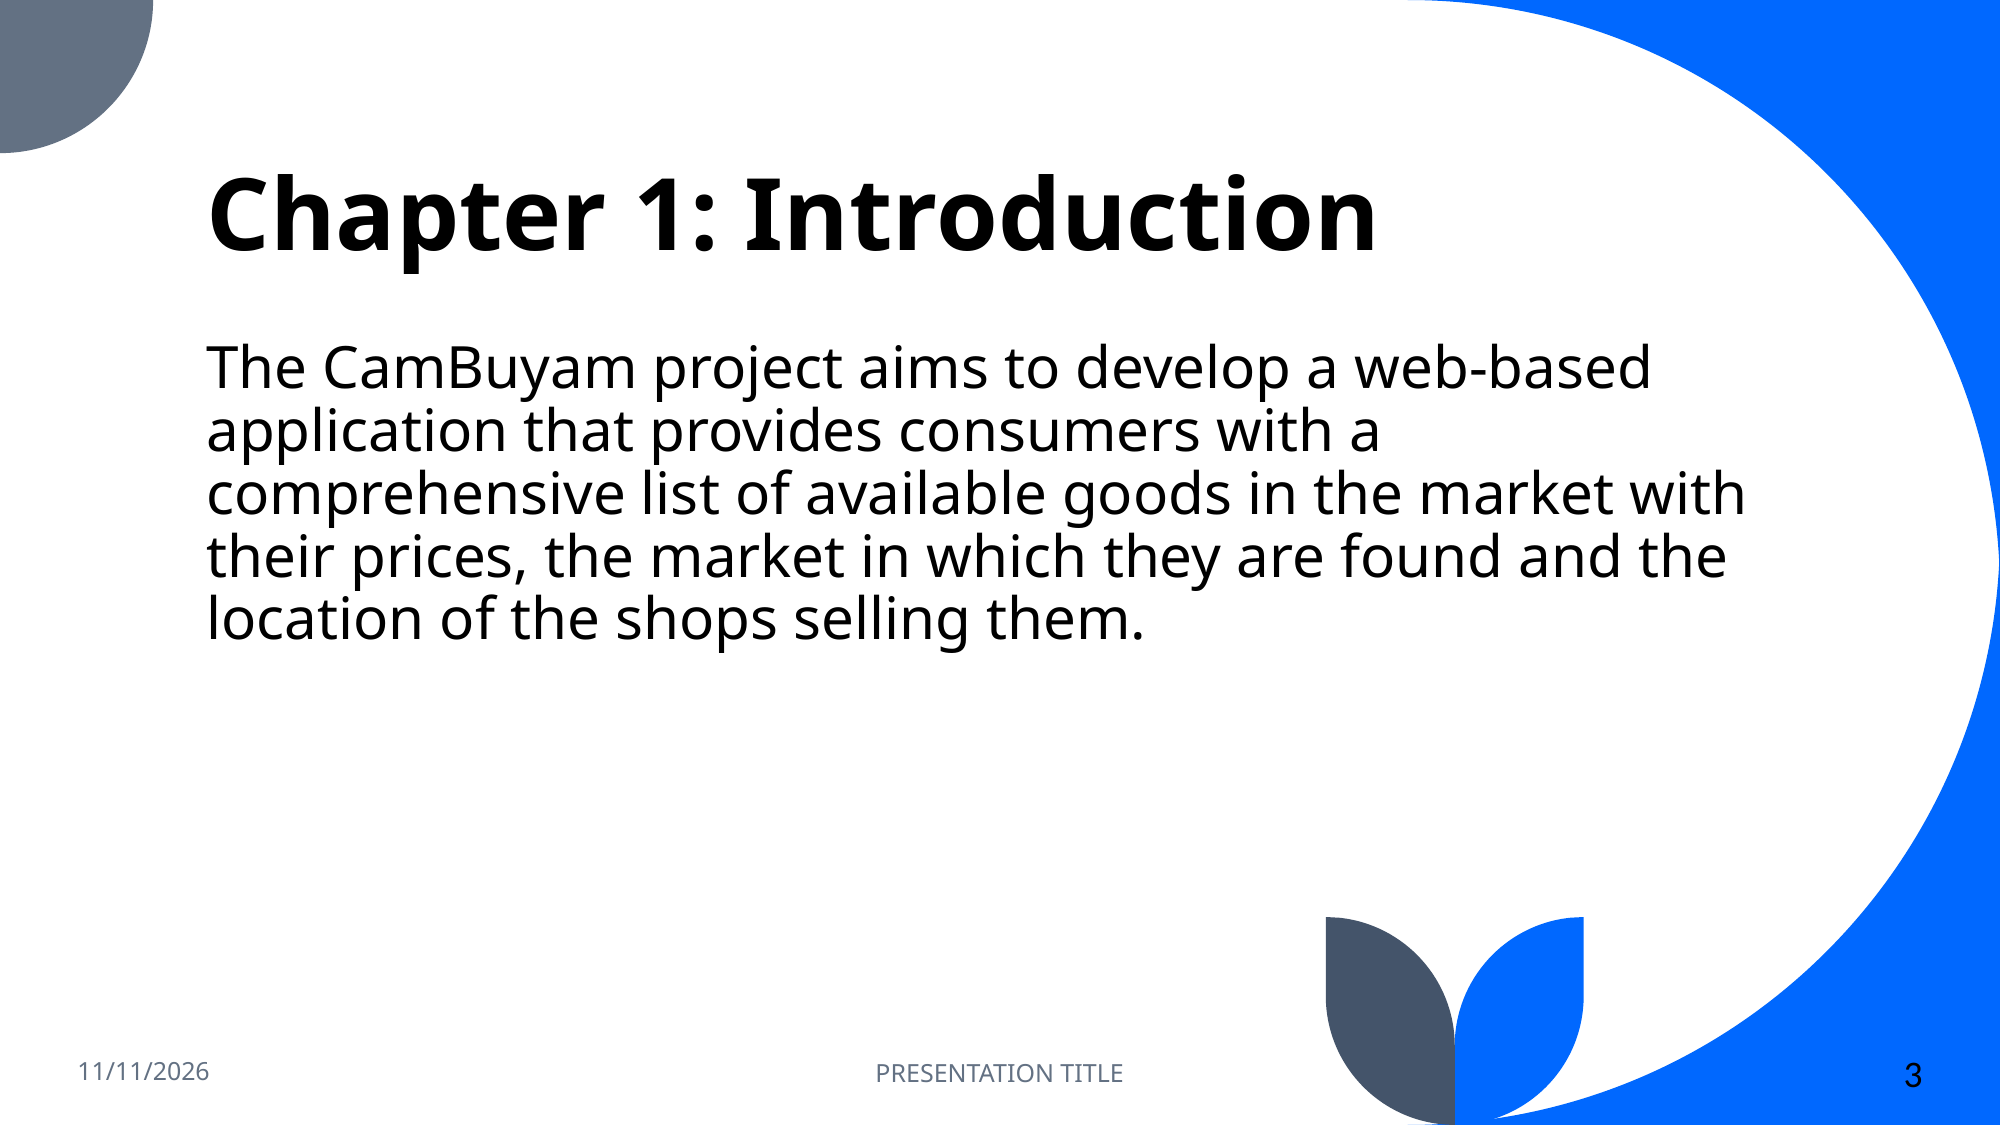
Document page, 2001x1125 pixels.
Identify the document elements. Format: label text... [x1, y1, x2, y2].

text_box PRESENTATION TITLE [662, 1042, 1338, 1103]
list The CamBuyam project aims to develop a web-based application that provides consumers with a comprehensive list of available goods in the market with their prices, the market in which they are found and the location of the shops selling them. [191, 330, 1796, 884]
text_box 3 [1665, 1042, 1938, 1103]
text_box 6/19/2023 [62, 1042, 513, 1103]
title Chapter 1: Introduction [191, 62, 1796, 280]
